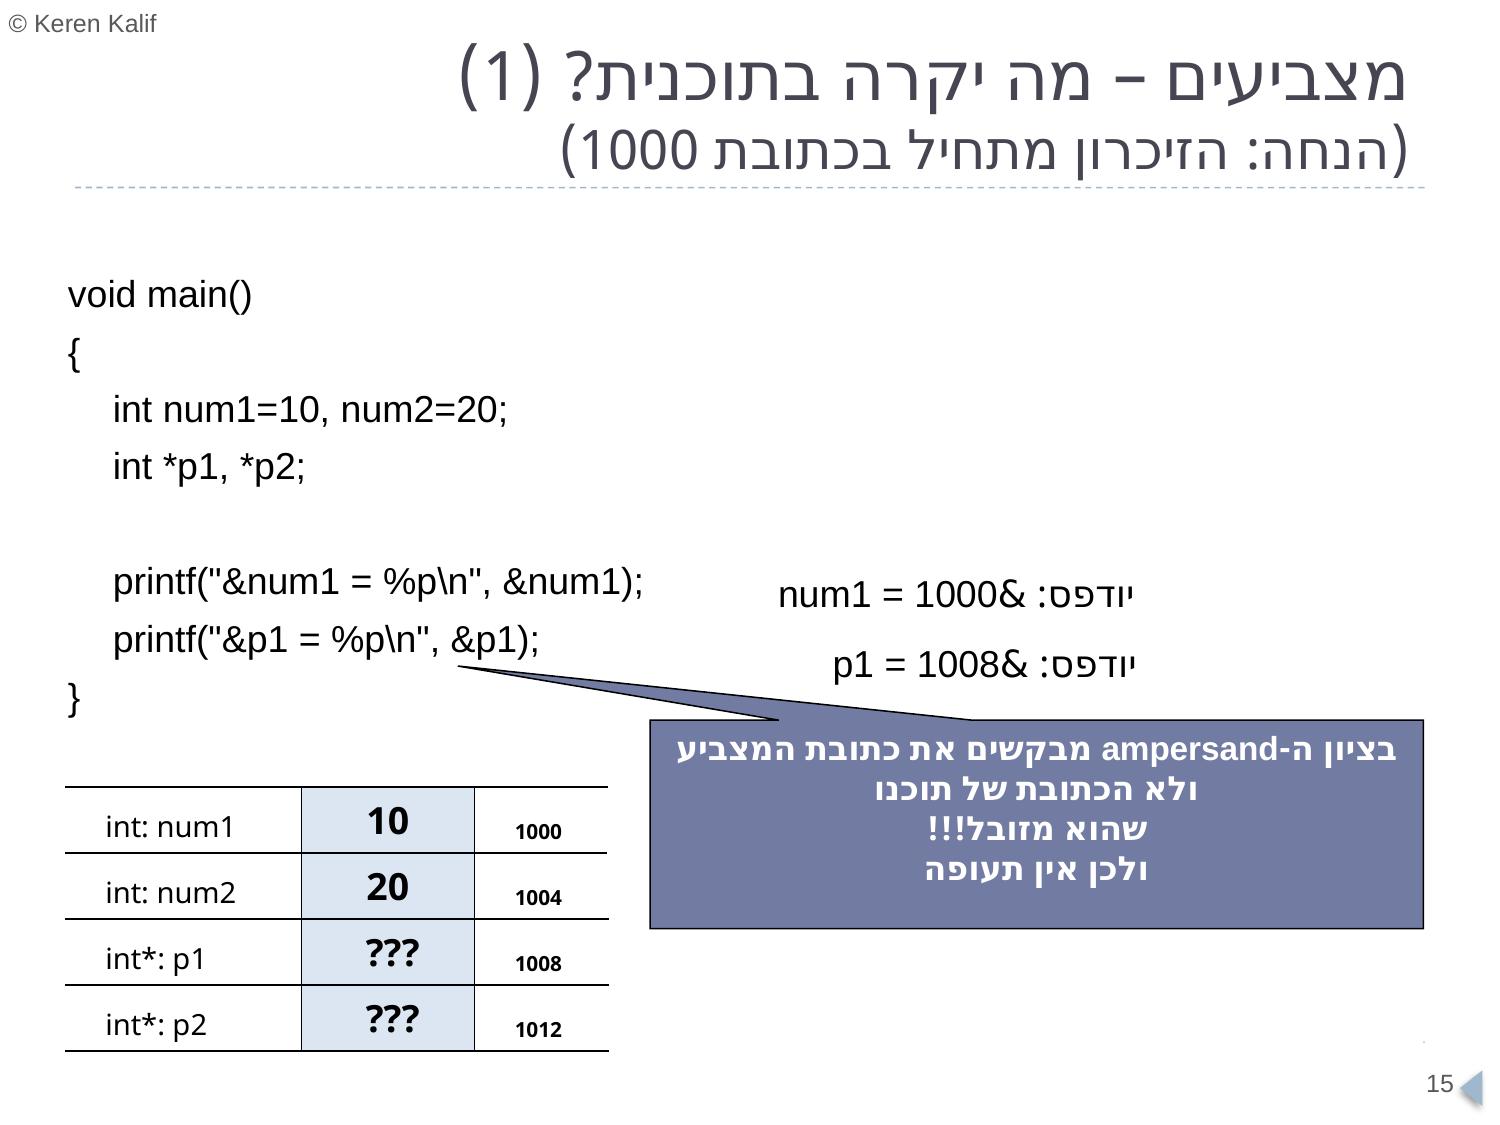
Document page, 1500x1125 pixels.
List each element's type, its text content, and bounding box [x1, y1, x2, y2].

text_box יודפס: &num1 = 1000 [761, 562, 1150, 623]
table_cell int*: p2 [65, 1006, 301, 1050]
list void main() { int num1=10, num2=20; int *p1, *p2; printf("&num1 = %p\n", &num1); printf("&p1 = %p\n", &p1); } [53, 262, 1391, 1006]
text_box יודפס: &p1 = 1008 [814, 632, 1152, 692]
table_cell 1012 [475, 1006, 607, 1050]
title מצביעים – מה יקרה בתוכנית? (1) (הנחה: הזיכרון מתחיל בכתובת 1000) [53, 24, 1425, 188]
table_cell ??? [302, 1006, 474, 1050]
text_box בציון ה-ampersand מבקשים את כתובת המצביע ולא הכתובת של תוכנו שהוא מזובל!!! ולכן אין תעופה [457, 666, 1424, 929]
